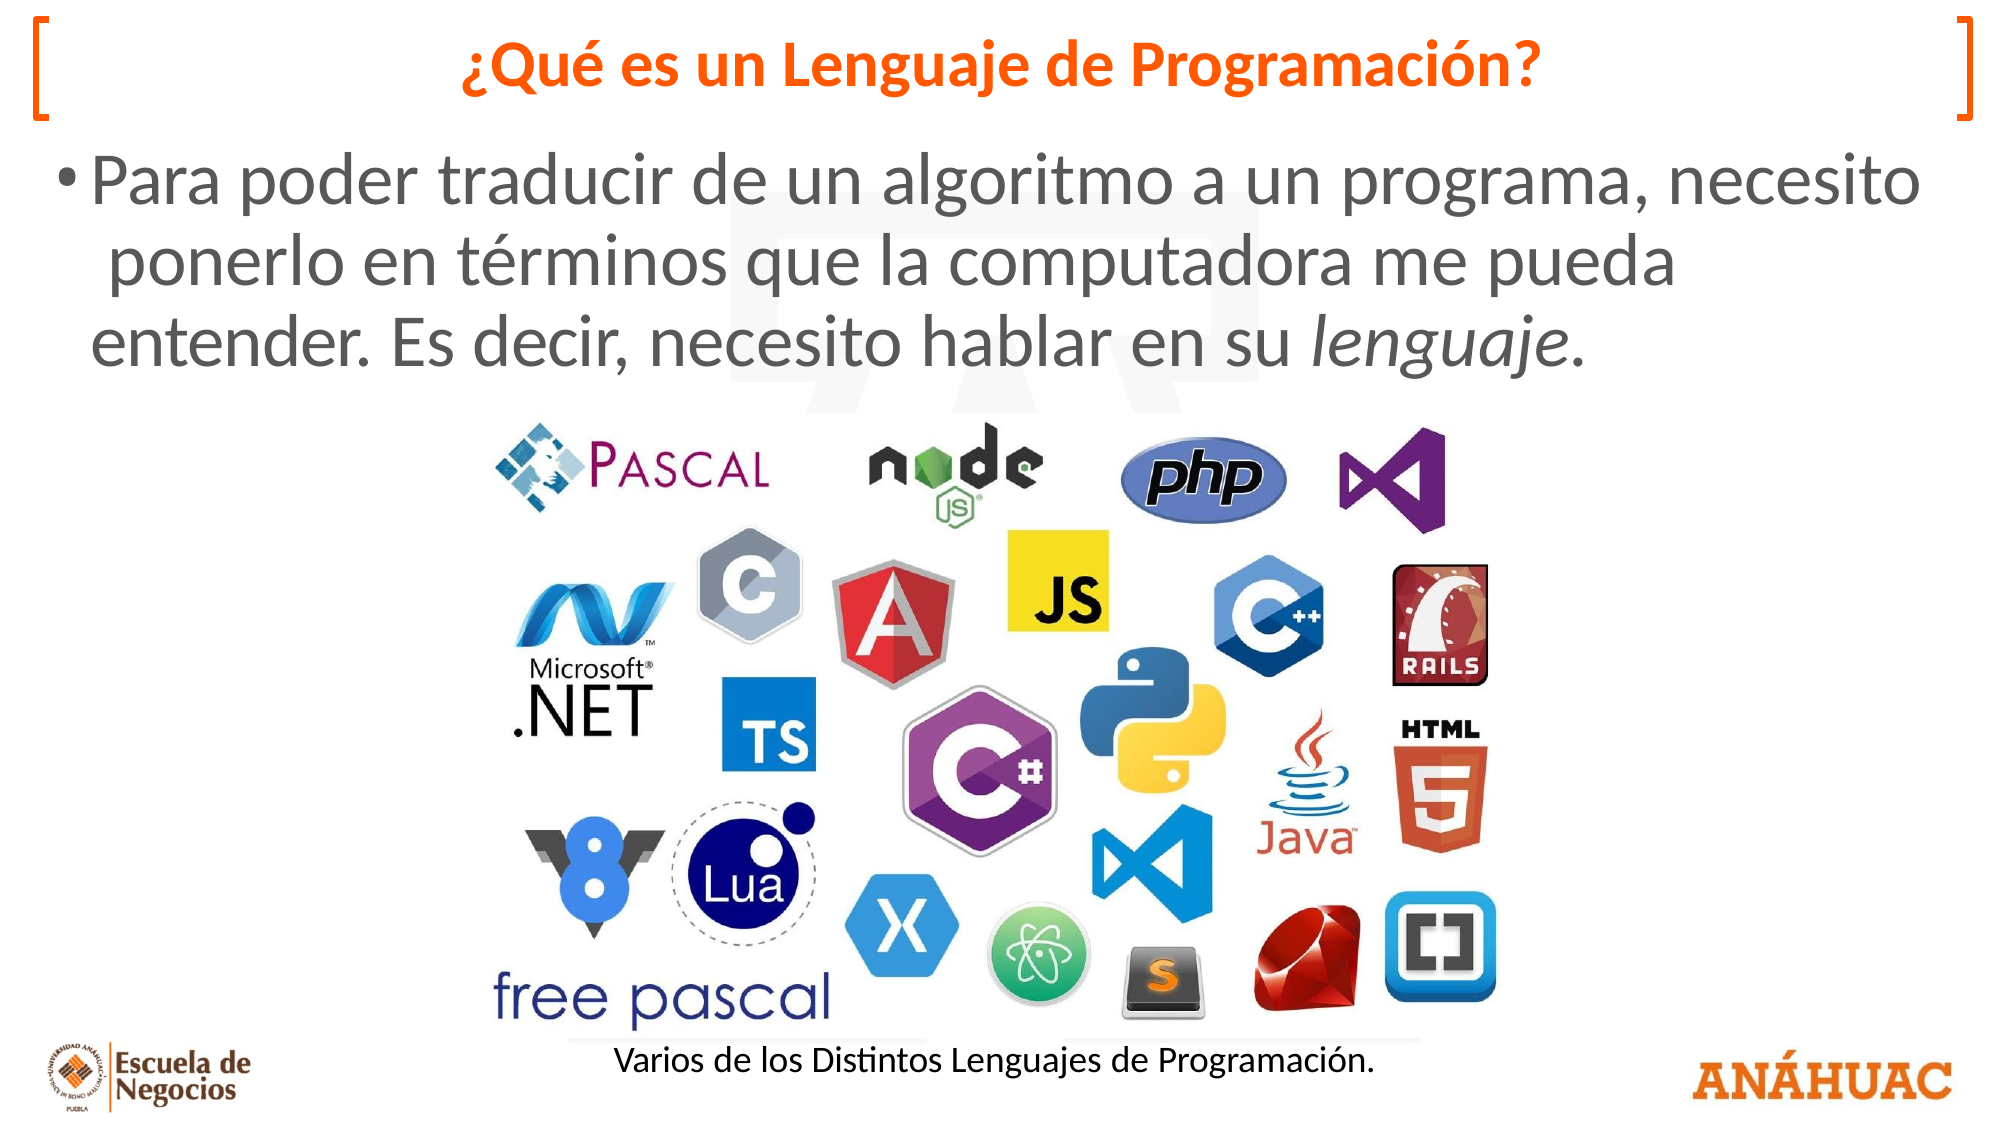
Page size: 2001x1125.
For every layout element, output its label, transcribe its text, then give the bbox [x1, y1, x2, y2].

picture [1686, 1046, 1958, 1108]
text_box Varios de los Distintos Lenguajes de Programación. [611, 1046, 1386, 1081]
text_box Para poder traducir de un algoritmo a un programa, necesito ponerlo en términos que la computadora me pueda entender. Es decir, necesito hablar en su lenguaje. [51, 128, 1934, 383]
picture [47, 1041, 251, 1113]
title ¿Qué es un Lenguaje de Programación? [452, 18, 1548, 128]
picture [479, 383, 1521, 1045]
